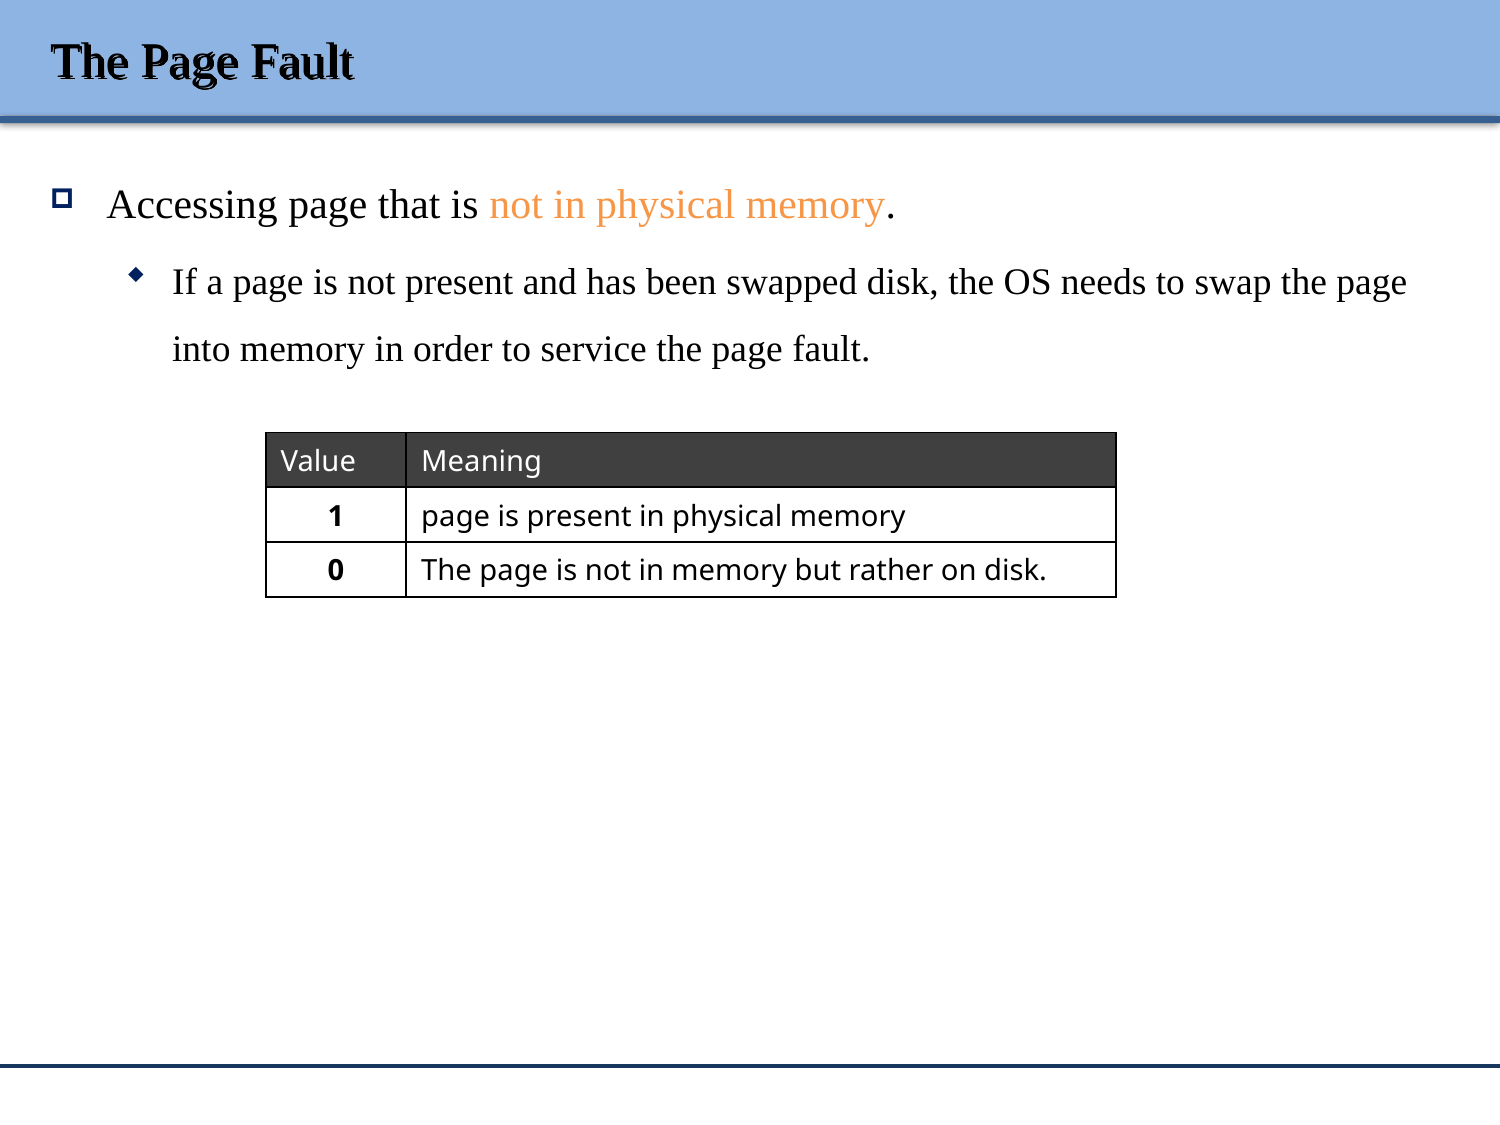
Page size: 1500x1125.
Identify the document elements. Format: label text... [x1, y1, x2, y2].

table_header Value [267, 433, 405, 486]
table_cell The page is not in memory but rather on disk. [407, 543, 1115, 596]
title The Page Fault [34, 8, 1477, 106]
table_cell 0 [267, 543, 405, 596]
table_cell 1 [267, 488, 405, 541]
table_header Meaning [407, 433, 1115, 486]
list Accessing page that is not in physical memory. If a page is not present and has been swapped disk, the OS needs to swap the page into memory in order to service the page fault. [34, 144, 1477, 1048]
table_cell page is present in physical memory [407, 488, 1115, 541]
